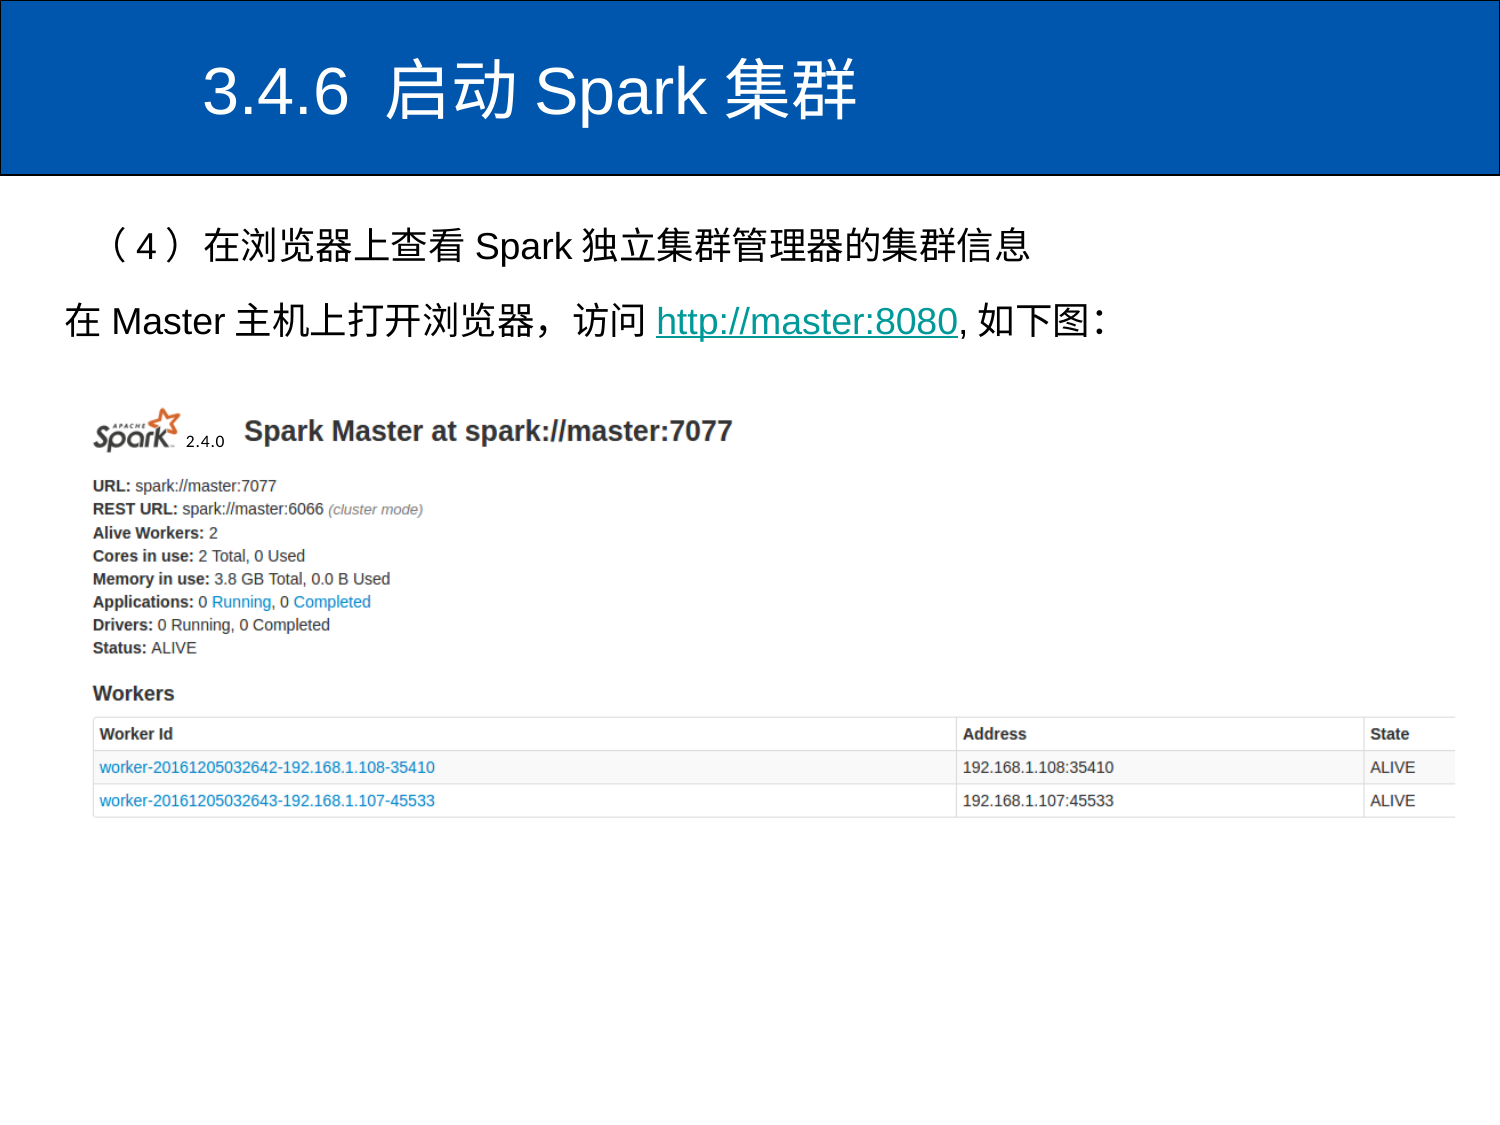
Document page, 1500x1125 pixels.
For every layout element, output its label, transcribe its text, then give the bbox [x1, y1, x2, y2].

picture [74, 399, 1456, 851]
text_box （4）在浏览器上查看Spark独立集群管理器的集群信息 [74, 214, 1125, 274]
title 3.4.6 启动Spark集群 [187, 12, 1500, 163]
text_box 在Master主机上打开浏览器，访问http://master:8080,如下图： [49, 289, 1250, 349]
